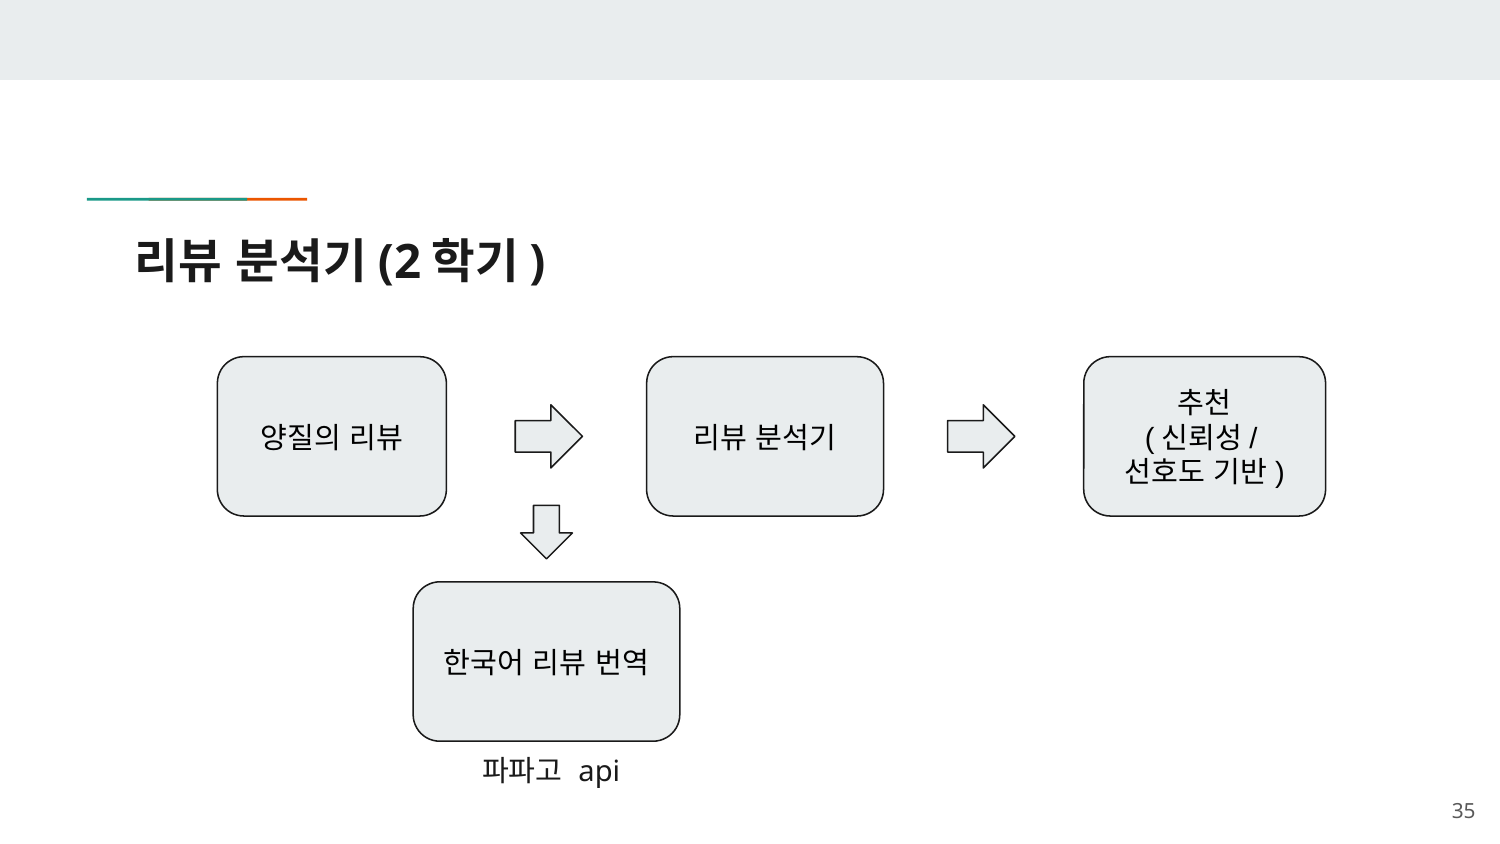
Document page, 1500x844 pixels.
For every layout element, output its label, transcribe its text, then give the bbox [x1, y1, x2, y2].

text_box [947, 404, 1015, 468]
text_box 리뷰 분석기 [646, 356, 884, 517]
title 리뷰 분석기(2학기) [119, 216, 1381, 305]
text_box 파파고 api [467, 737, 639, 803]
slide_number 35 [1400, 779, 1491, 844]
text_box [515, 404, 583, 468]
text_box 한국어 리뷰 번역 [413, 581, 680, 742]
text_box 양질의 리뷰 [217, 356, 447, 517]
text_box 추천 (신뢰성/선호도 기반) [1083, 356, 1326, 517]
text_box [520, 505, 573, 559]
